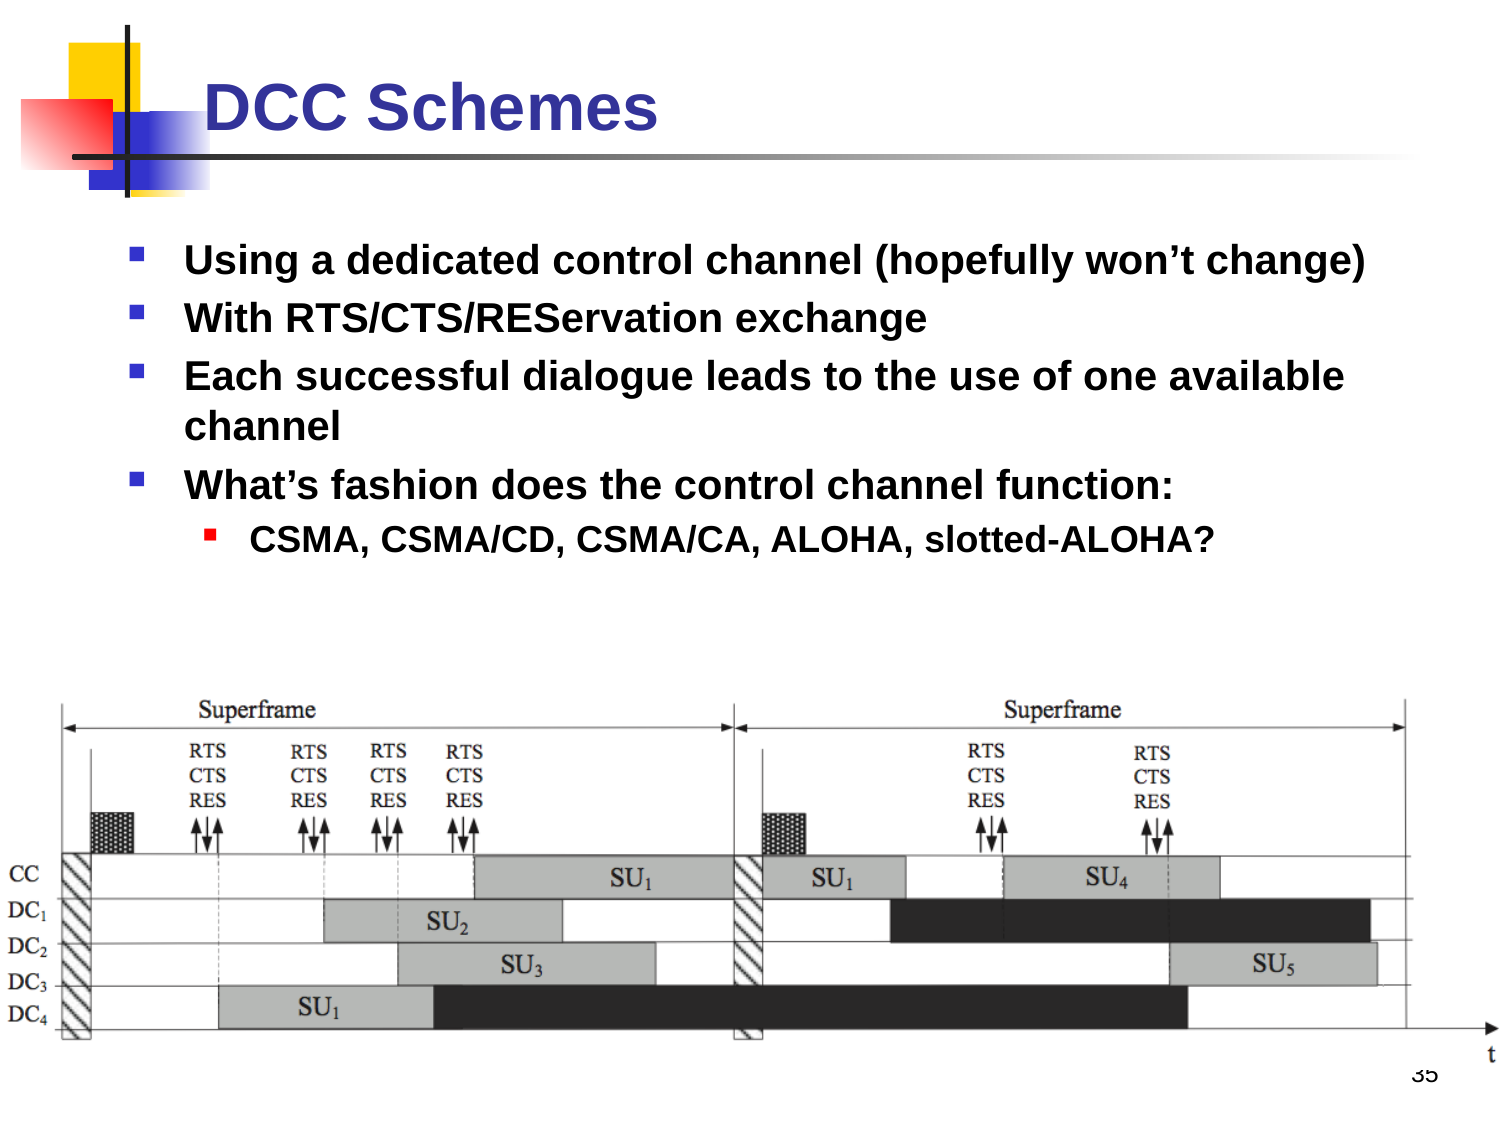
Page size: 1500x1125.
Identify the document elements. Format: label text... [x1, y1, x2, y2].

slide_number 35 [1350, 1079, 1500, 1125]
list Using a dedicated control channel (hopefully won’t change) With RTS/CTS/REServation exchange Each successful dialogue leads to the use of one available channel What’s fashion does the control channel function: CSMA, CSMA/CD, CSMA/CA, ALOHA, slotted-ALOHA? [112, 224, 1413, 663]
title DCC Schemes [188, 26, 1468, 152]
picture [3, 687, 1500, 1070]
